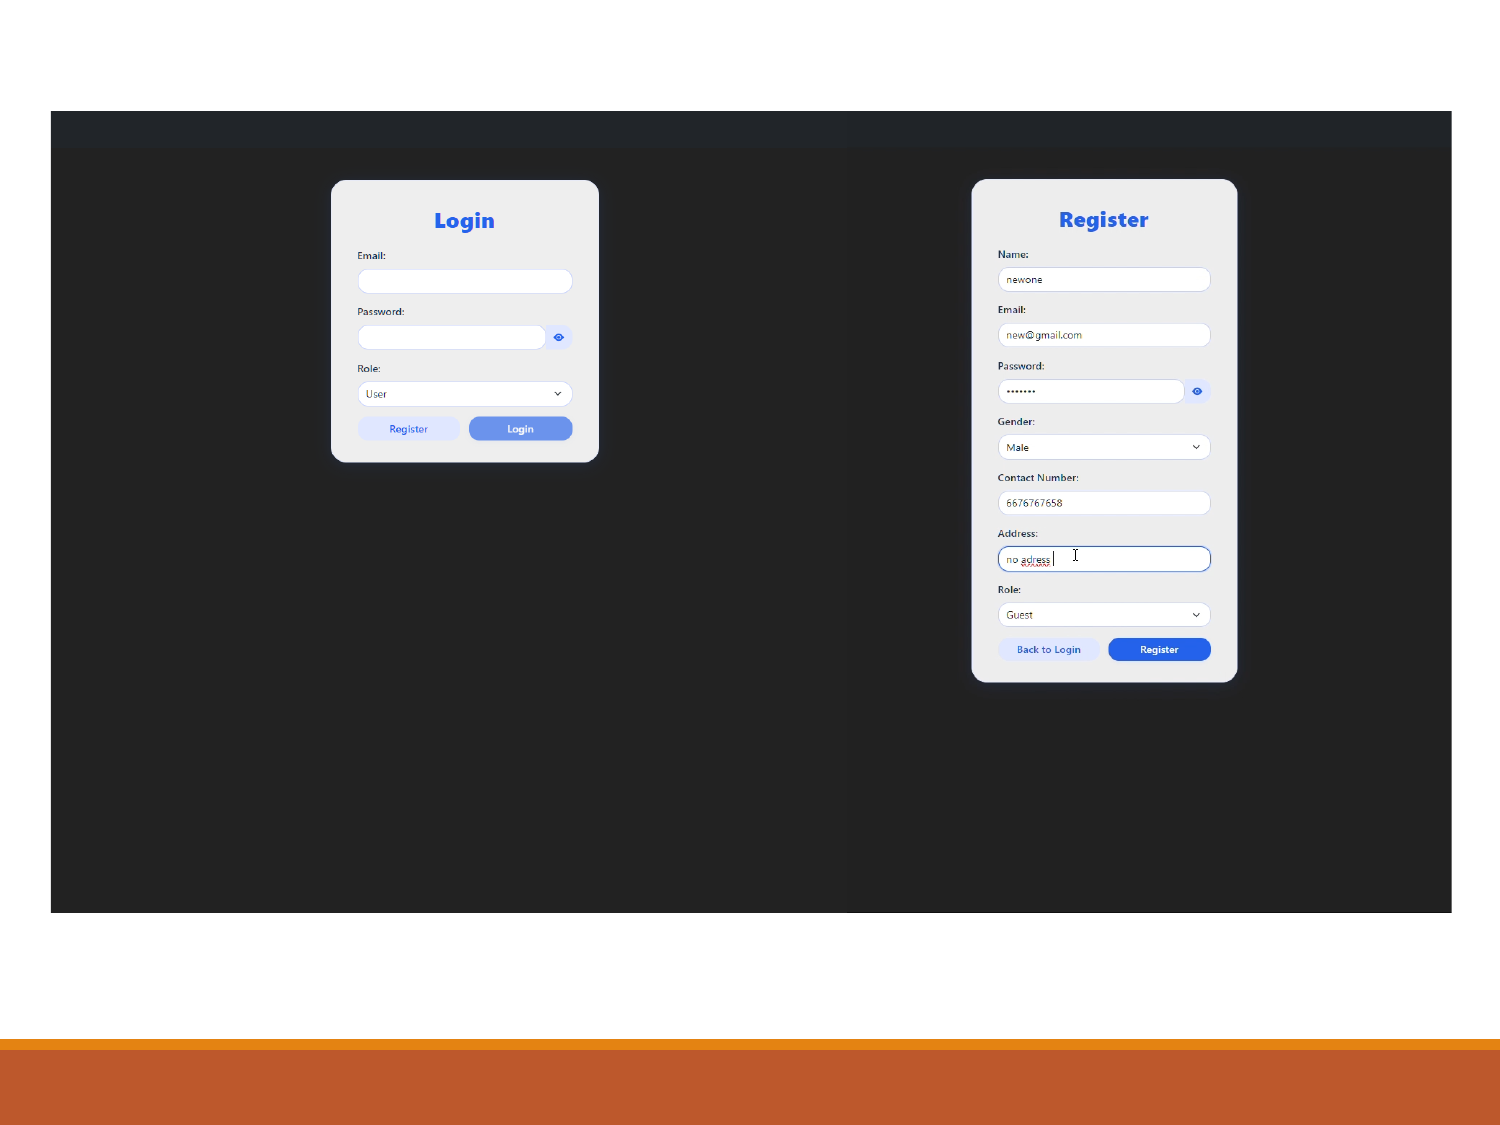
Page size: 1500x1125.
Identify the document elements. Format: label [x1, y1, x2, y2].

picture [50, 111, 1453, 914]
